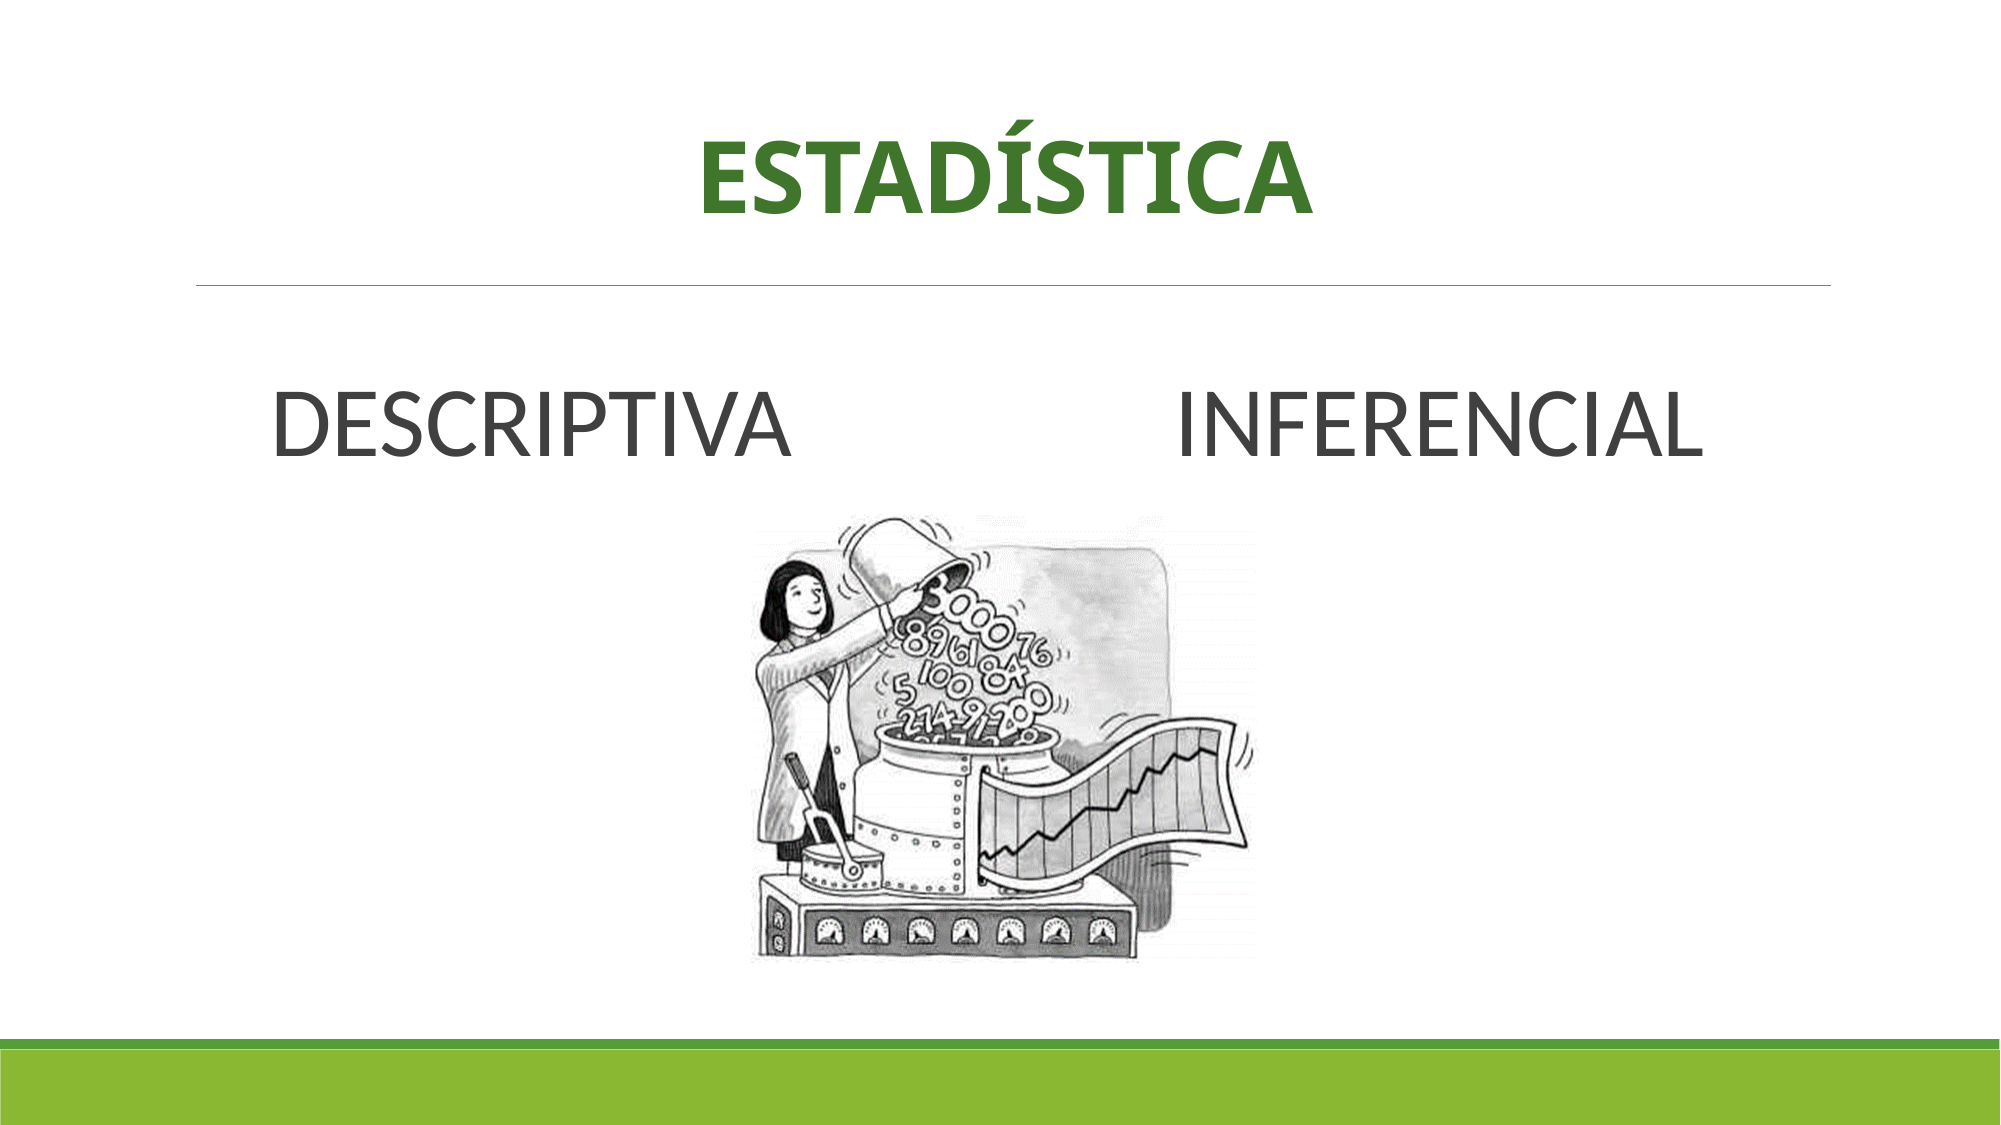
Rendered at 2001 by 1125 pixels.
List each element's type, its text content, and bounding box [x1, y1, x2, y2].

list DESCRIPTIVA INFERENCIAL [180, 362, 1830, 963]
title ESTADÍSTICA [180, 93, 1830, 242]
picture [750, 514, 1260, 964]
